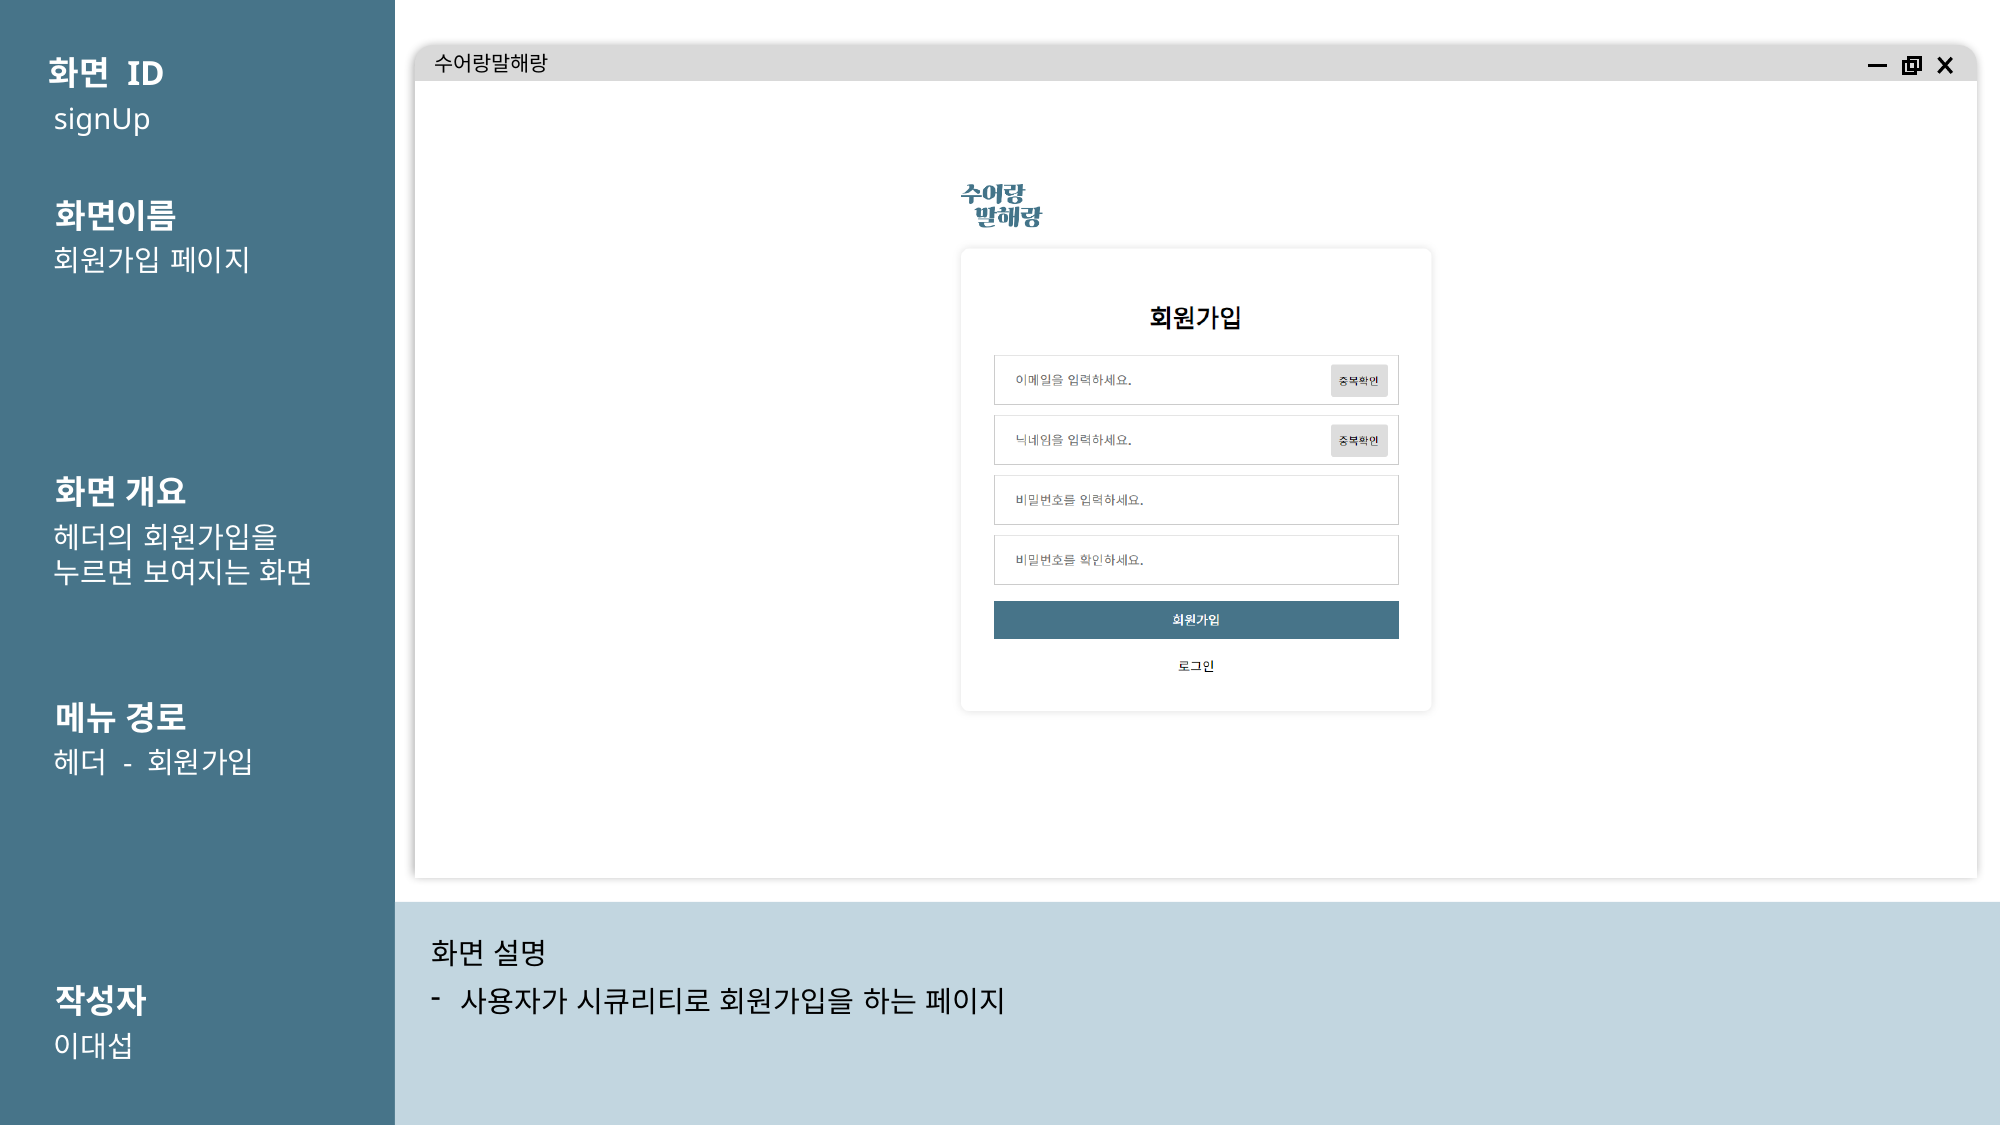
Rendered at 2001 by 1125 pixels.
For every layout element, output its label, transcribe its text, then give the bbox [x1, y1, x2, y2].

text_box 수어랑말해랑 [413, 44, 1978, 82]
picture [418, 86, 1974, 865]
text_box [39, 972, 396, 1072]
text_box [39, 689, 396, 786]
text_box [39, 45, 396, 142]
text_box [1867, 57, 1952, 74]
text_box [413, 82, 1978, 879]
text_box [39, 187, 396, 284]
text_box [416, 928, 1957, 1025]
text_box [39, 464, 396, 597]
text_box [0, 0, 396, 1125]
text_box [394, 901, 2000, 1125]
